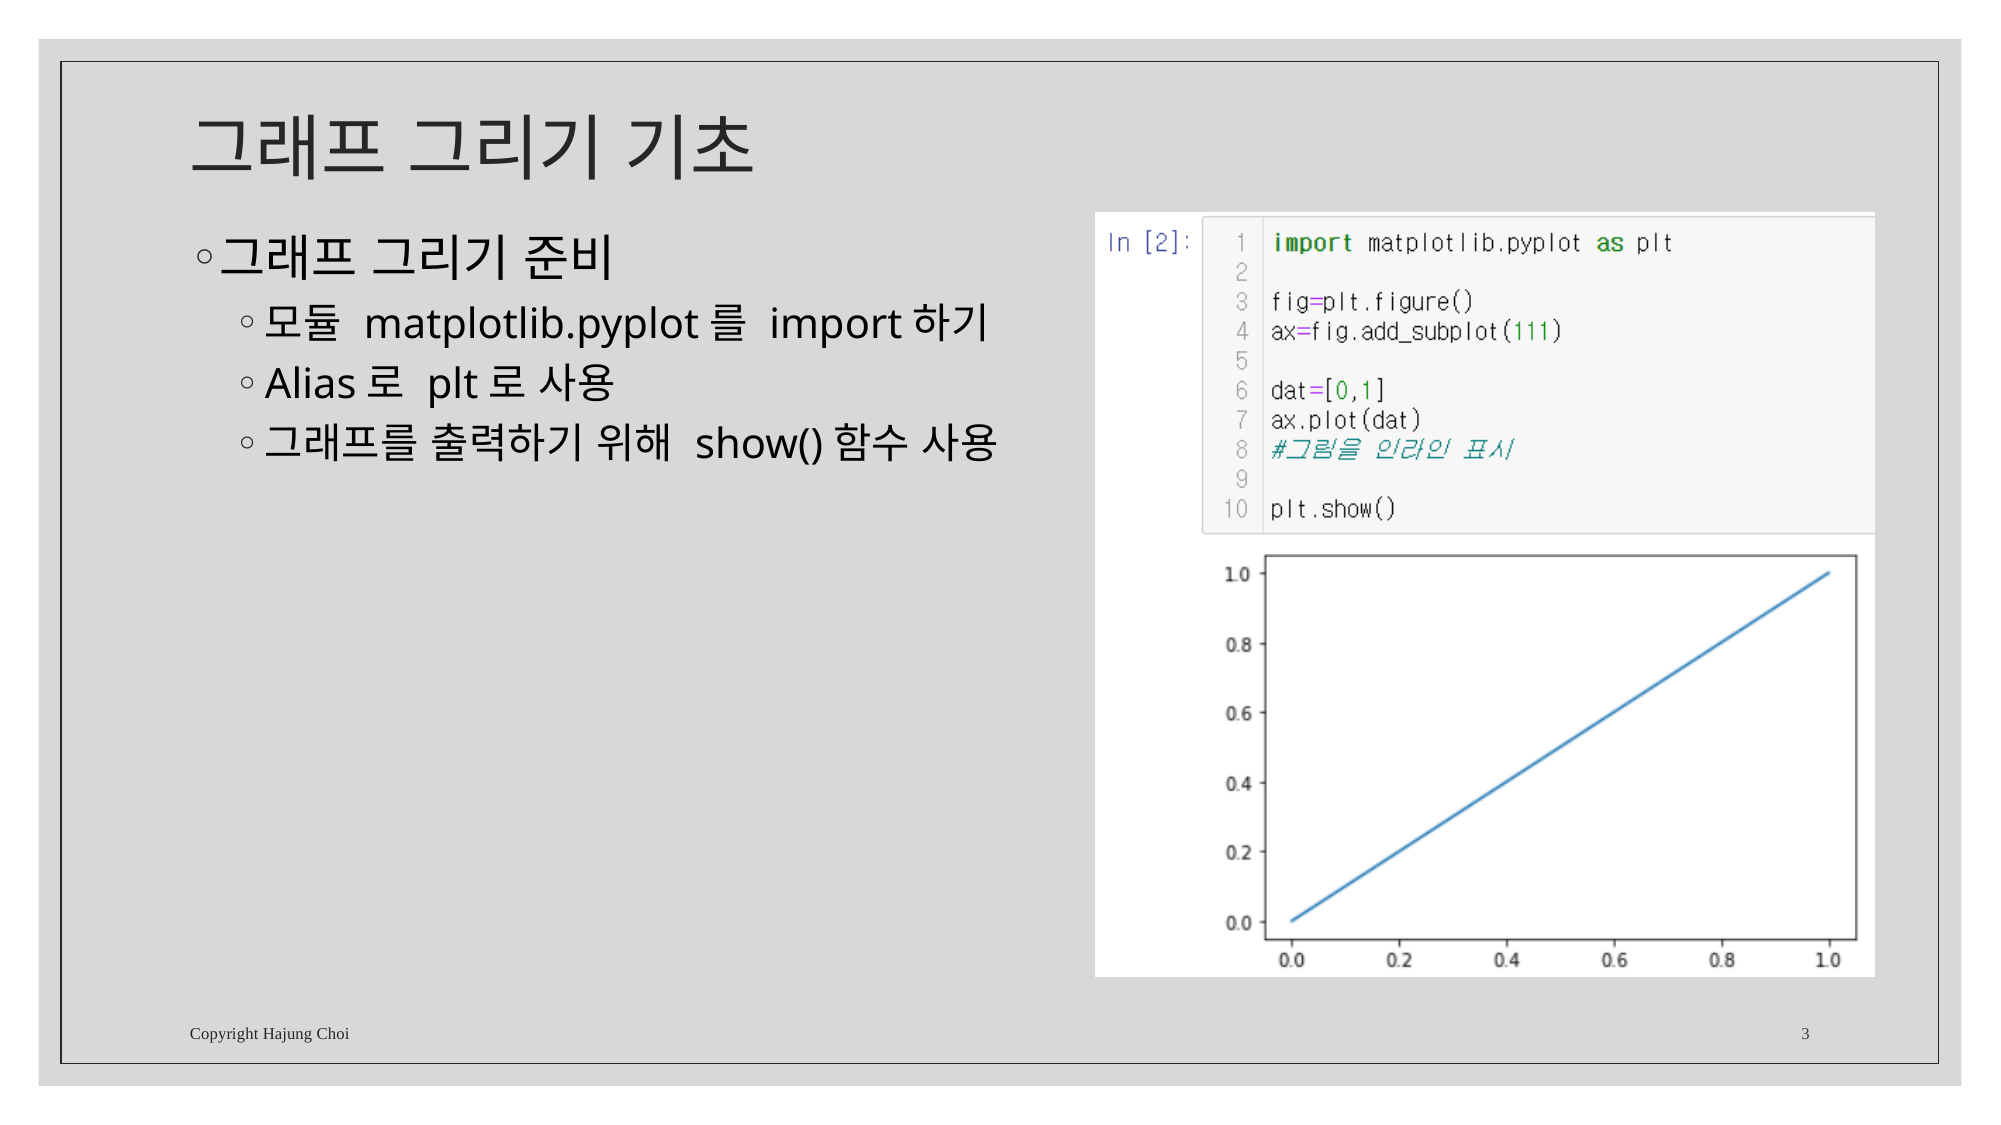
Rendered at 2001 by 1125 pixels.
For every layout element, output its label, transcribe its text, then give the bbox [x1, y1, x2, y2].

slide_number 3 [1687, 990, 1825, 1050]
title 그래프 그리기 기초 [174, 105, 1825, 199]
list 그래프 그리기 준비 모듈 matplotlib.pyplot를 import하기 Alias로 plt로 사용 그래프를 출력하기 위해 show()함수 사용 [174, 212, 1090, 977]
footer Copyright Hajung Choi [174, 990, 1130, 1050]
picture [1095, 212, 1875, 977]
